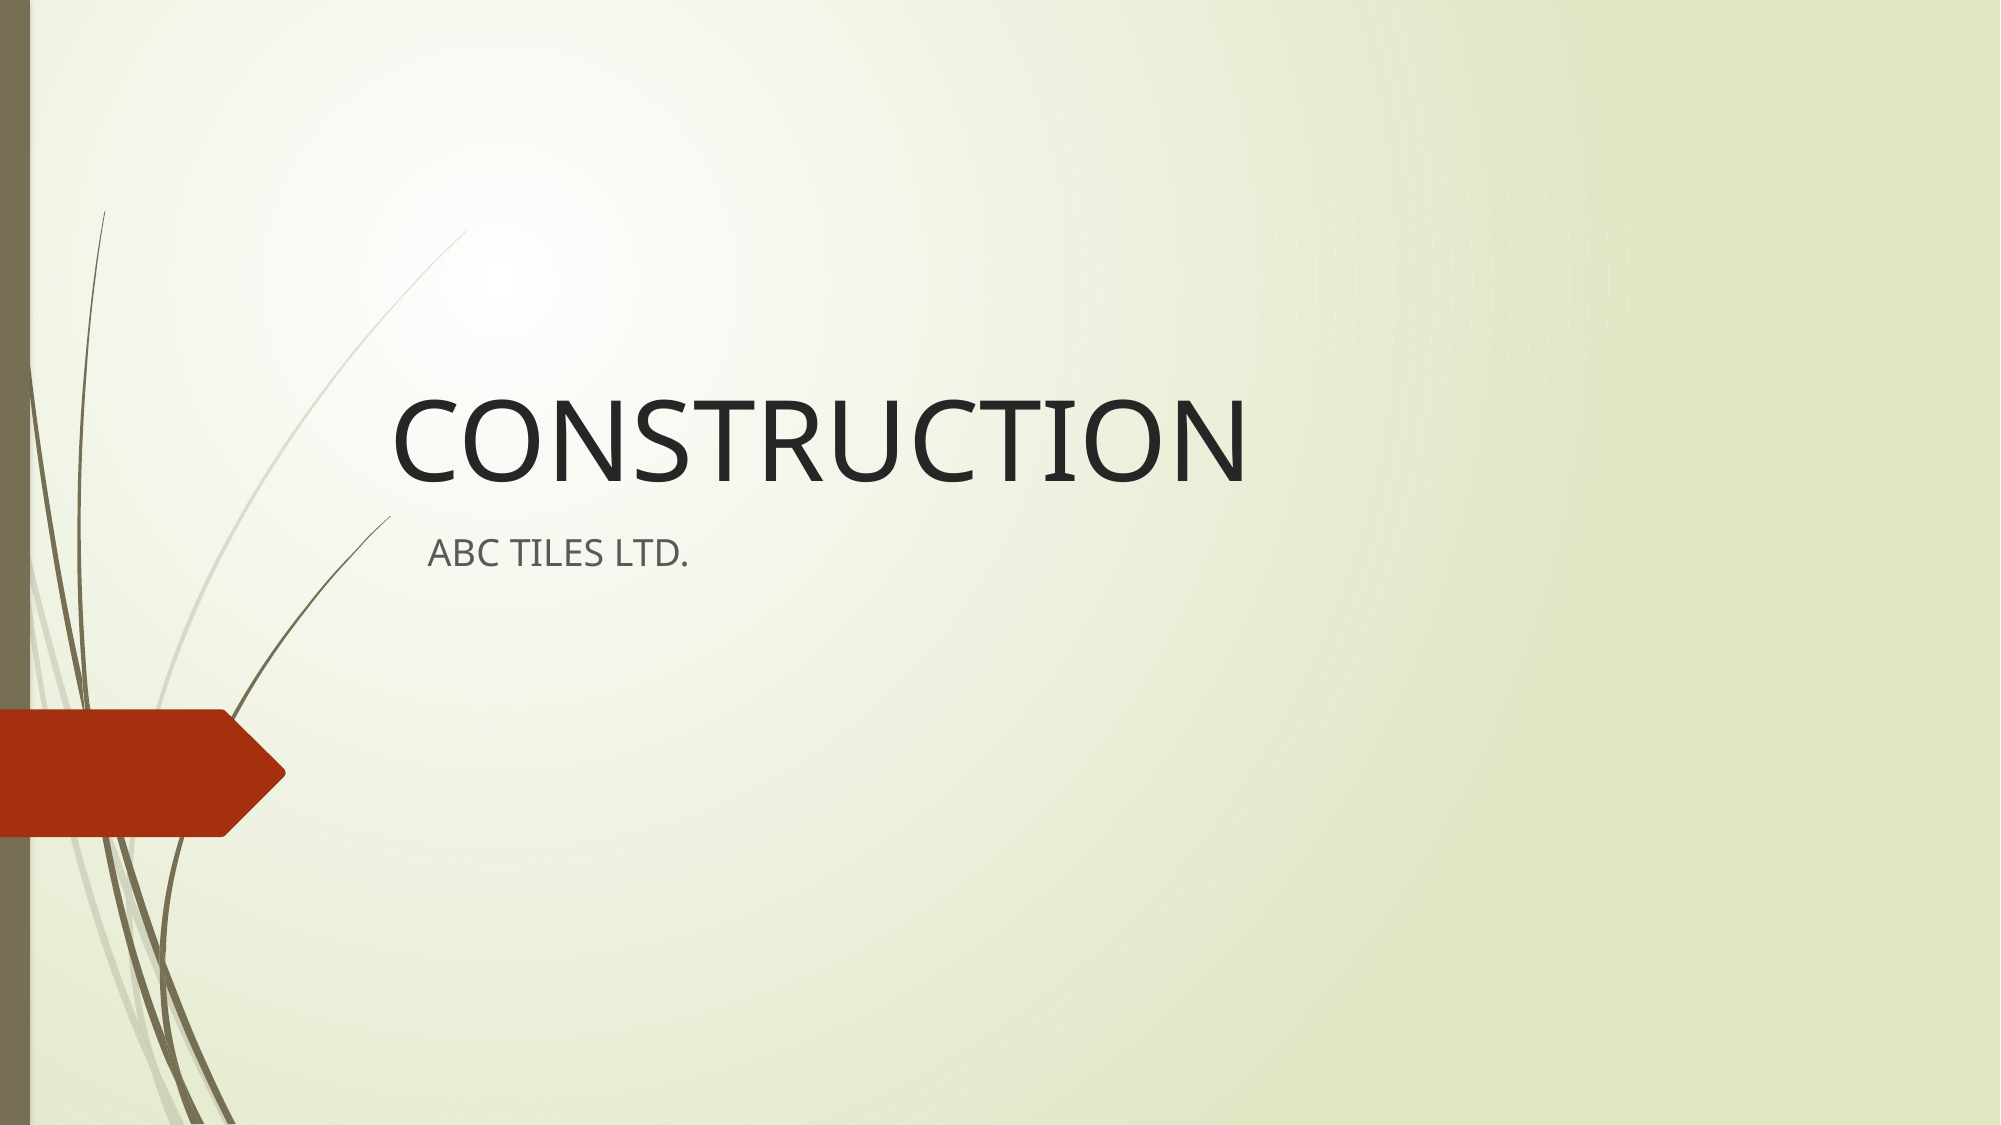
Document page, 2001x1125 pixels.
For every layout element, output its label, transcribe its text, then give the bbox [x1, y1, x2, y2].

subtitle ABC TILES LTD. [412, 521, 1876, 707]
title CONSTRUCTION [374, 139, 1838, 511]
